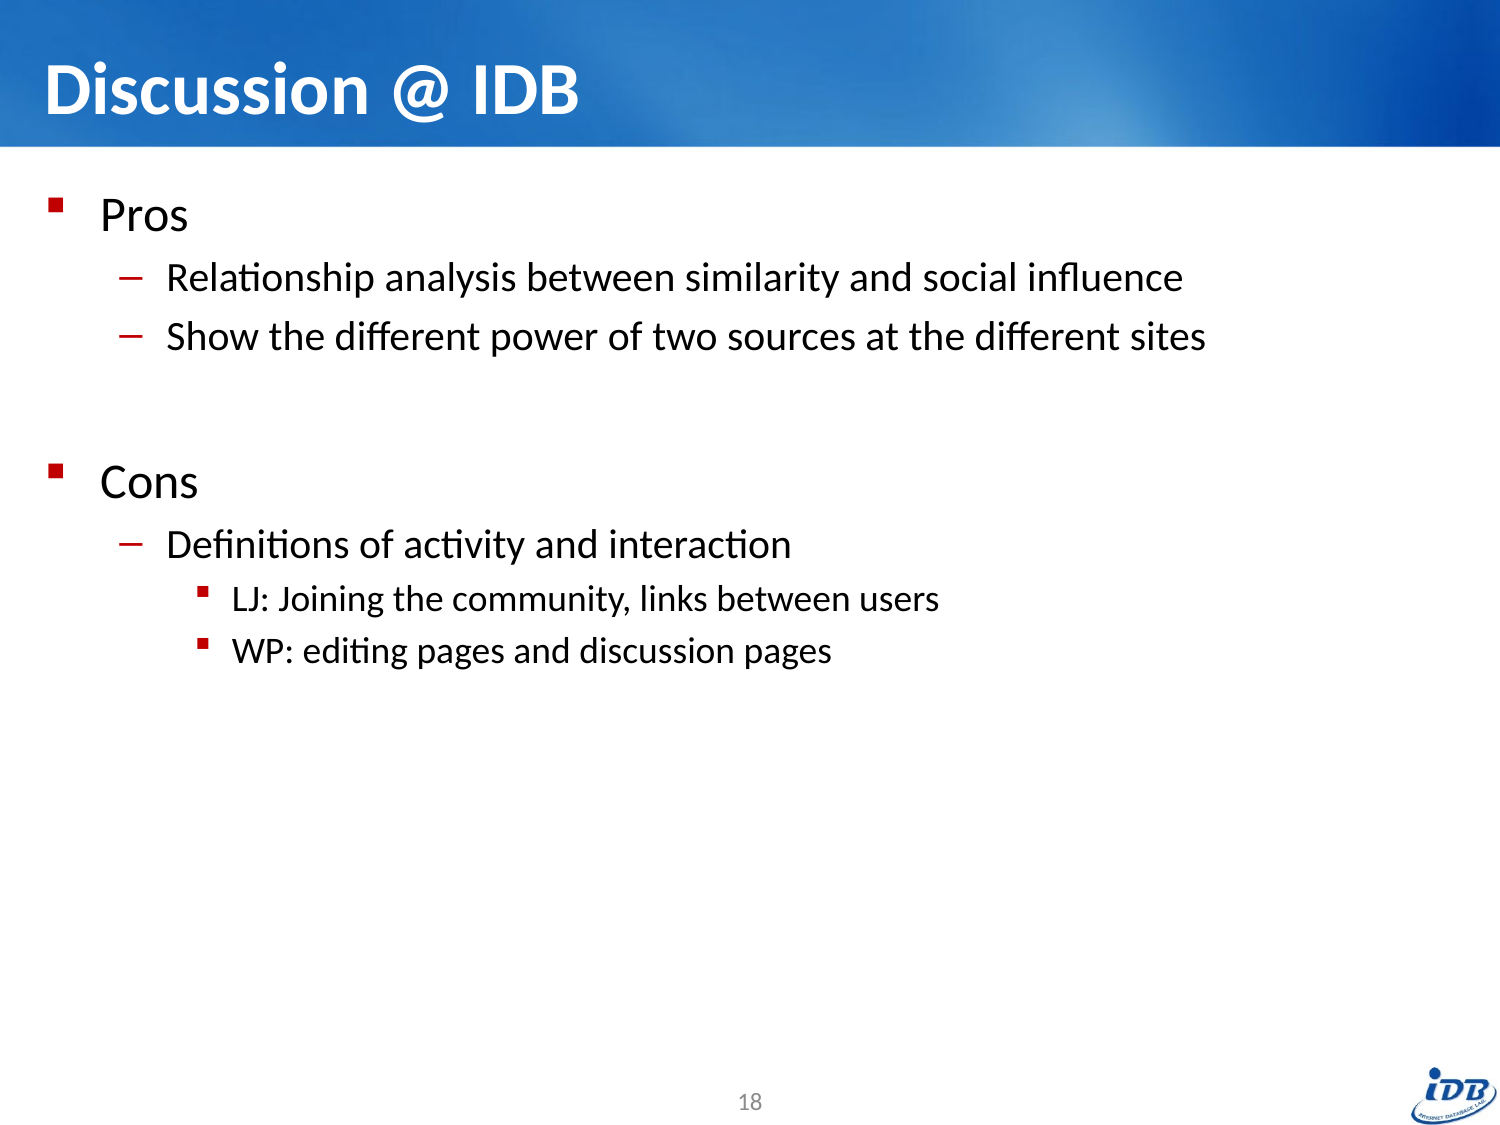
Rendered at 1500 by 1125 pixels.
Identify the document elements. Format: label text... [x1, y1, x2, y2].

picture [0, 0, 1500, 1125]
list Pros Relationship analysis between similarity and social influence Show the different power of two sources at the different sites Cons Definitions of activity and interaction LJ: Joining the community, links between users WP: editing pages and discussion pages [29, 174, 1471, 1071]
slide_number 18 [684, 1082, 816, 1118]
title Discussion @ IDB [29, 19, 1471, 149]
